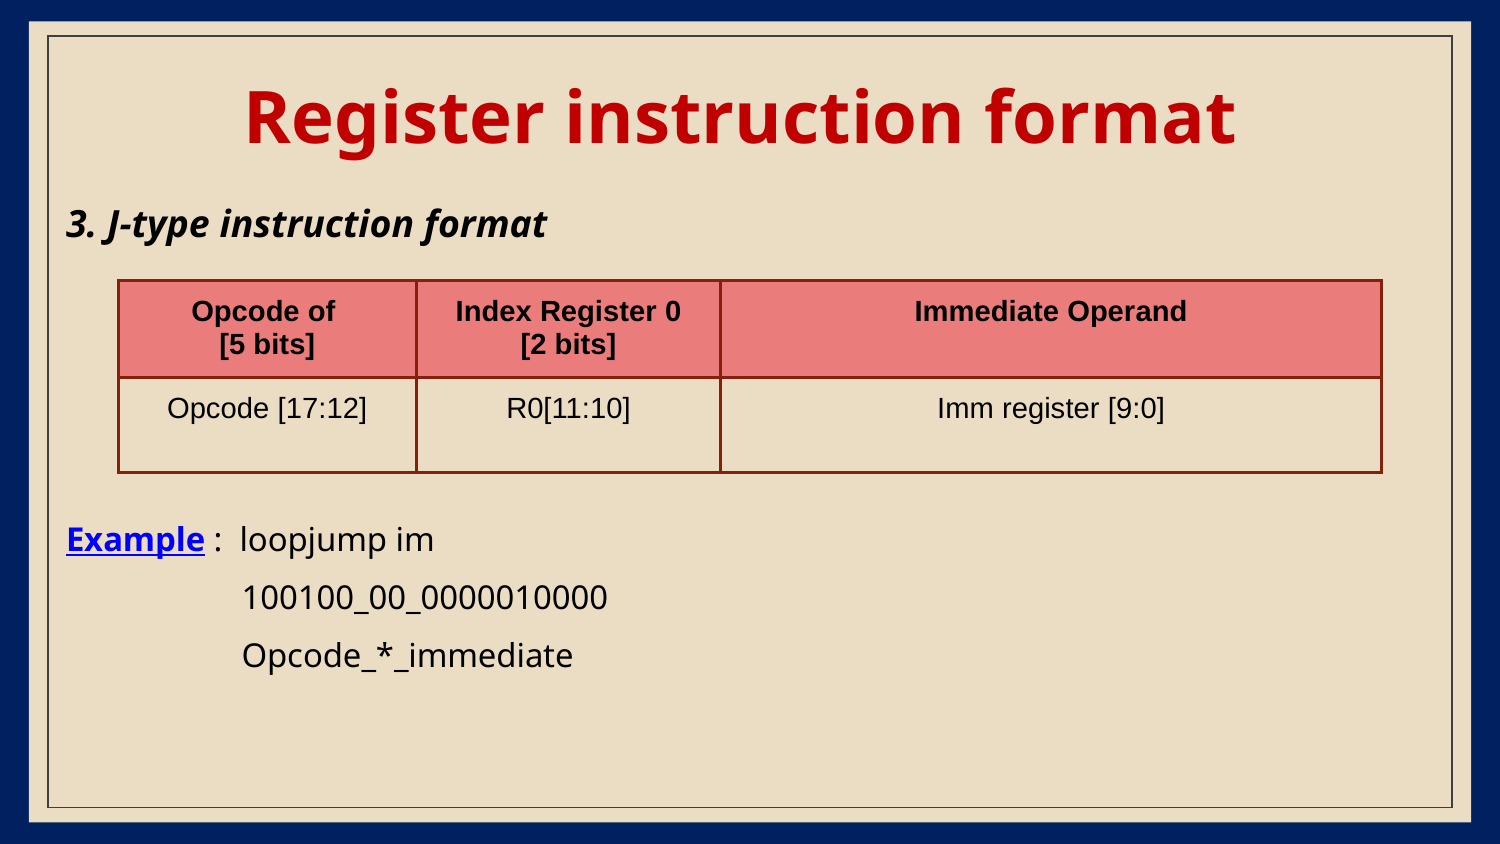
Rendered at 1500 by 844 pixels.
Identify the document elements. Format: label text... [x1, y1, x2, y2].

list 3. J-type instruction format Example : loopjump im 100100_00_0000010000 Opcode_*_immediate [51, 191, 1449, 753]
table_cell Imm register [9:0] [722, 379, 1380, 471]
table_cell R0[11:10] [418, 379, 719, 471]
table_header Opcode of [5 bits] [120, 282, 415, 376]
title Register instruction format [51, 72, 1449, 167]
table_header Index Register 0 [2 bits] [418, 282, 719, 376]
table_cell Opcode [17:12] [120, 379, 415, 471]
table_header Immediate Operand [722, 282, 1380, 376]
